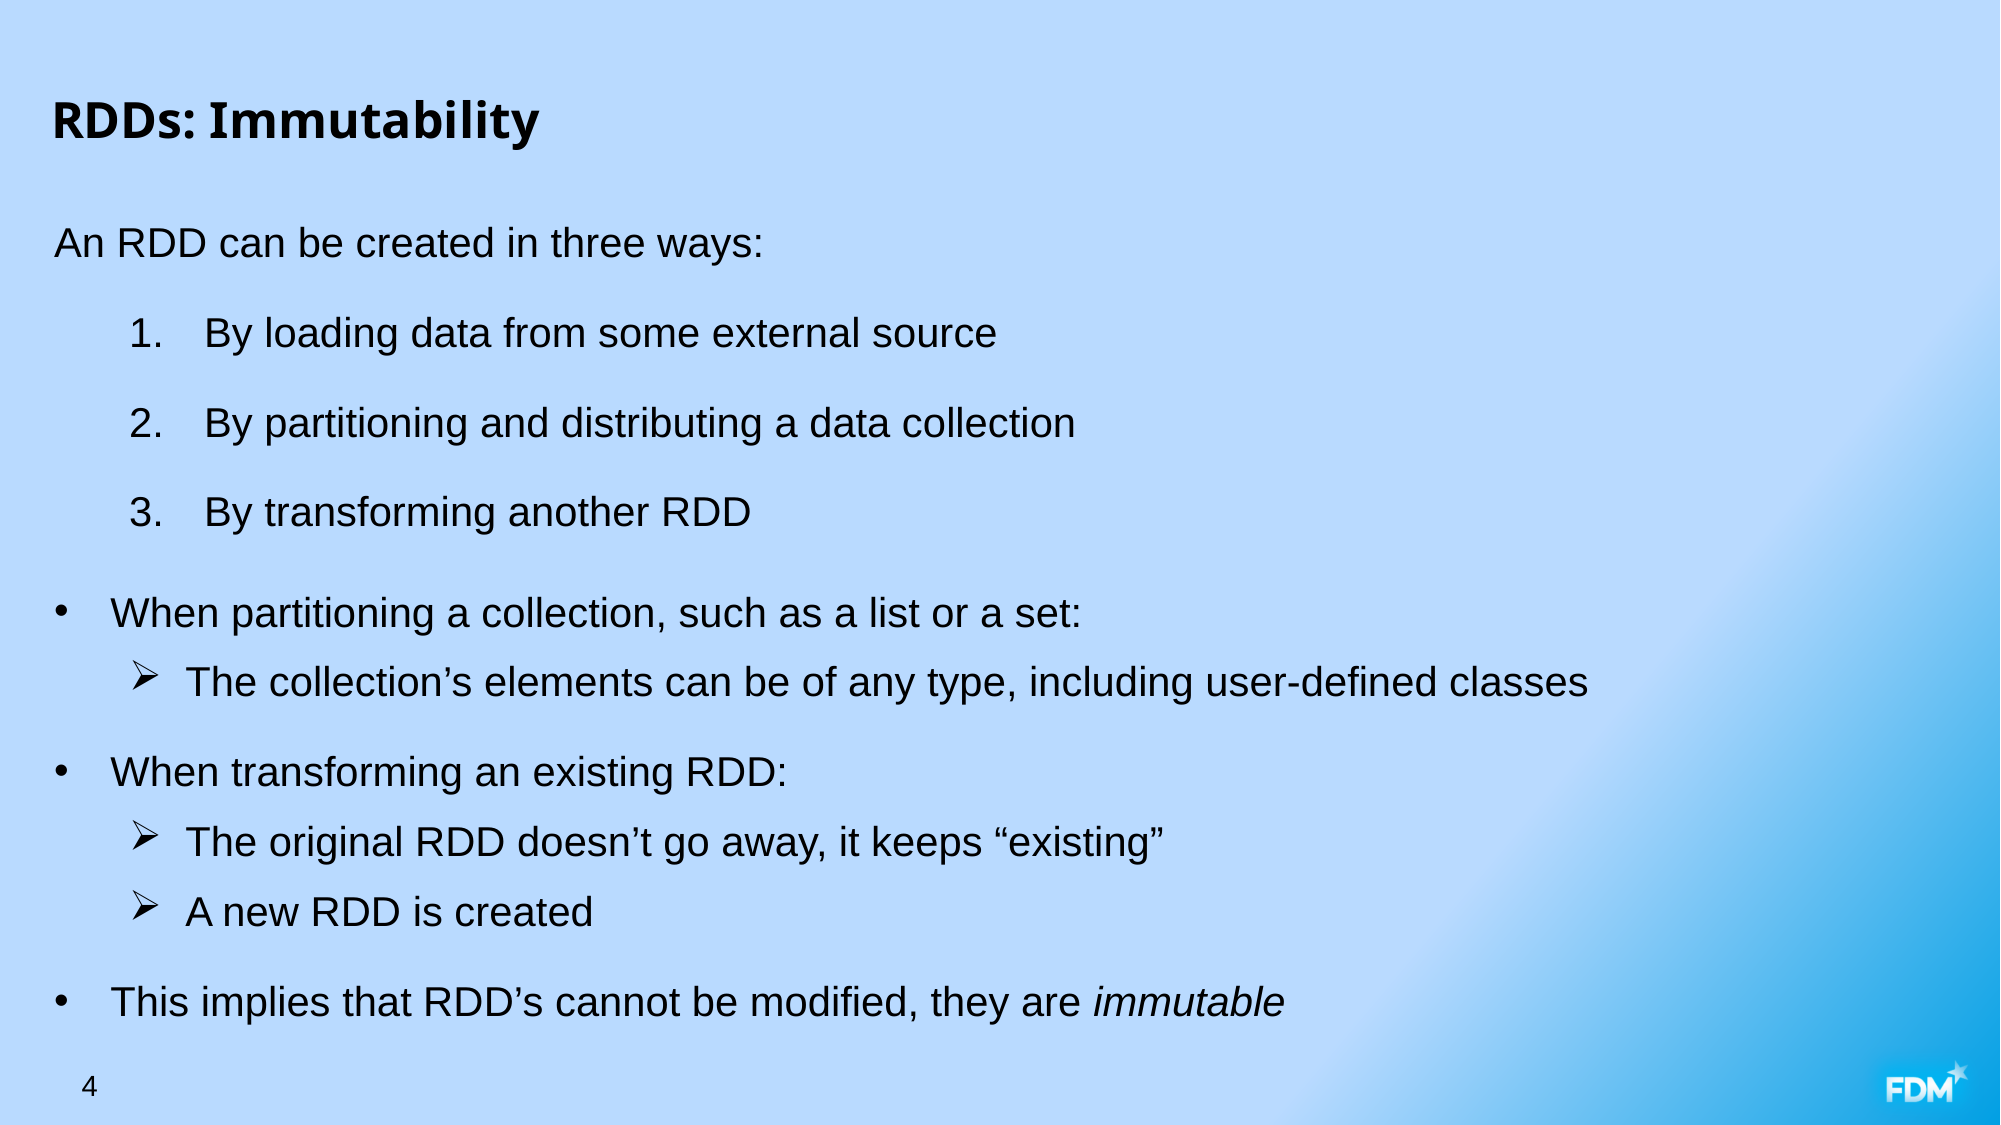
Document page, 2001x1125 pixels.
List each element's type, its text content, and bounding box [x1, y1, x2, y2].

text_box An RDD can be created in three ways: By loading data from some external source By partitioning and distributing a data collection By transforming another RDD When partitioning a collection, such as a list or a set: The collection’s elements can be of any type, including user-defined classes When transforming an existing RDD: The original RDD doesn’t go away, it keeps “existing” A new RDD is created This implies that RDD’s cannot be modified, they are immutable [39, 208, 1663, 1033]
slide_number 4 [66, 1060, 534, 1110]
text_box RDDs: Immutability [39, 76, 1879, 159]
picture [1858, 1029, 2000, 1125]
